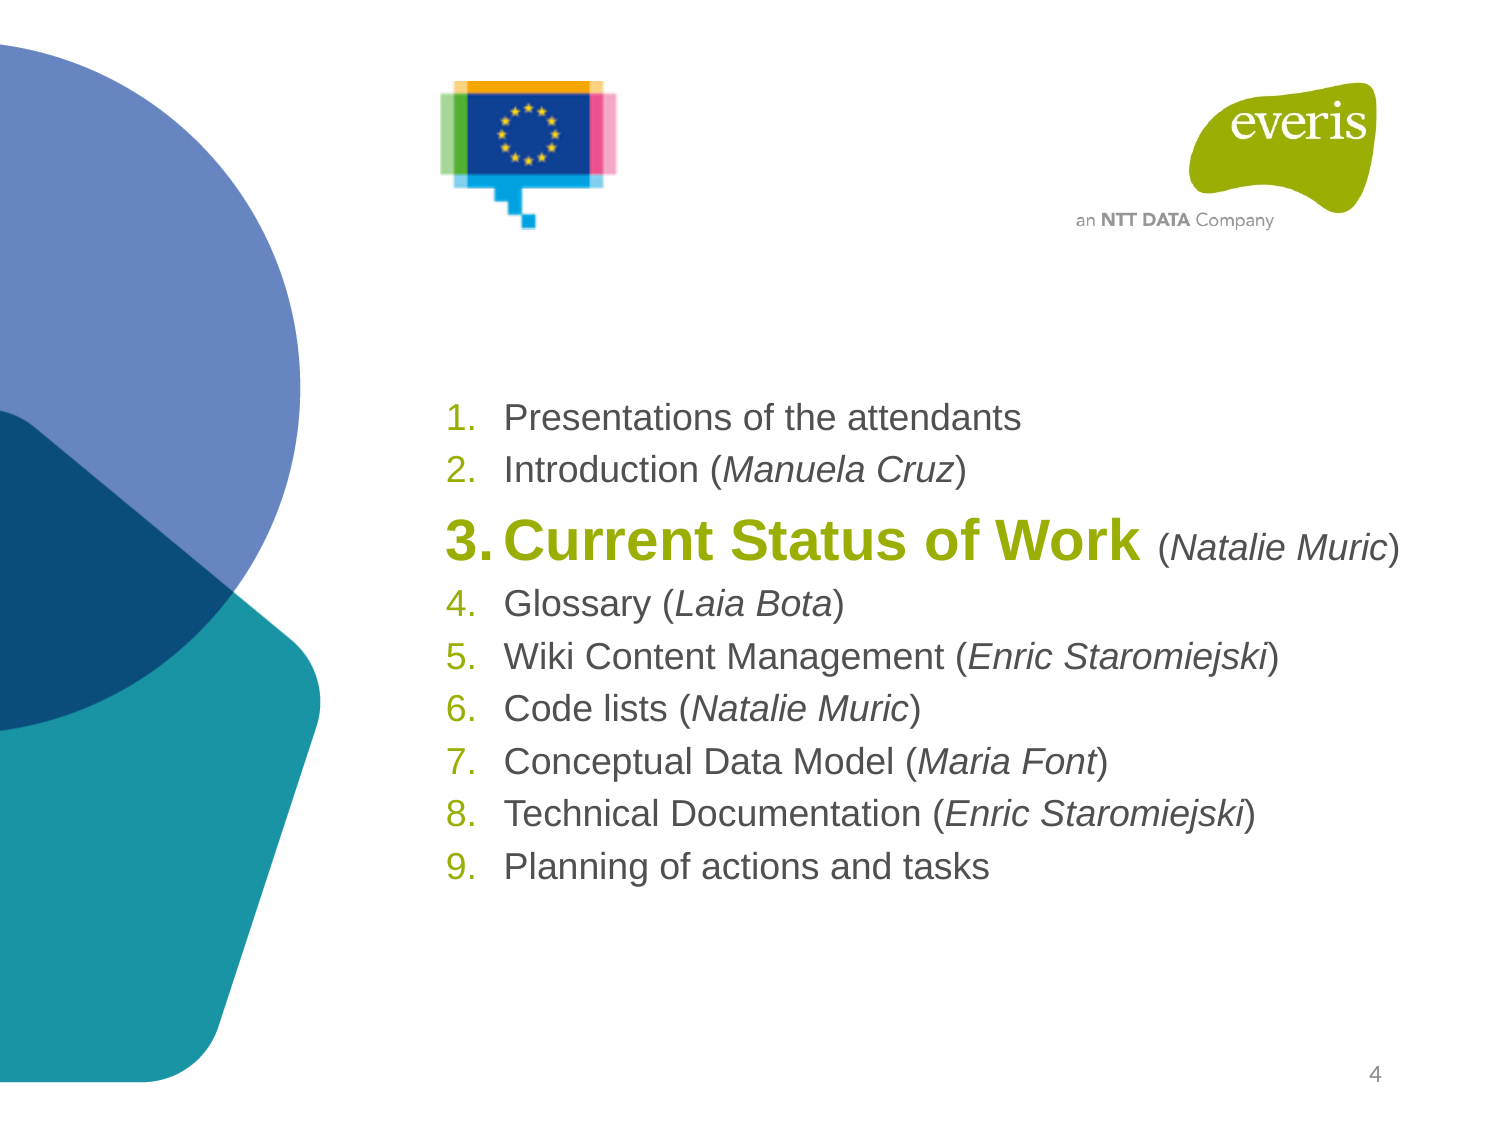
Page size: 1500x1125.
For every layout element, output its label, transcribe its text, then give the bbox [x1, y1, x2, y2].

text_box Presentations of the attendants Introduction (Manuela Cruz) Current Status of Work (Natalie Muric) Glossary (Laia Bota) Wiki Content Management (Enric Staromiejski) Code lists (Natalie Muric) Conceptual Data Model (Maria Font) Technical Documentation (Enric Staromiejski) Planning of actions and tasks [430, 385, 1473, 1071]
picture [0, 0, 331, 1125]
picture [440, 81, 618, 230]
slide_number 4 [1059, 1042, 1397, 1103]
picture [1055, 59, 1401, 252]
